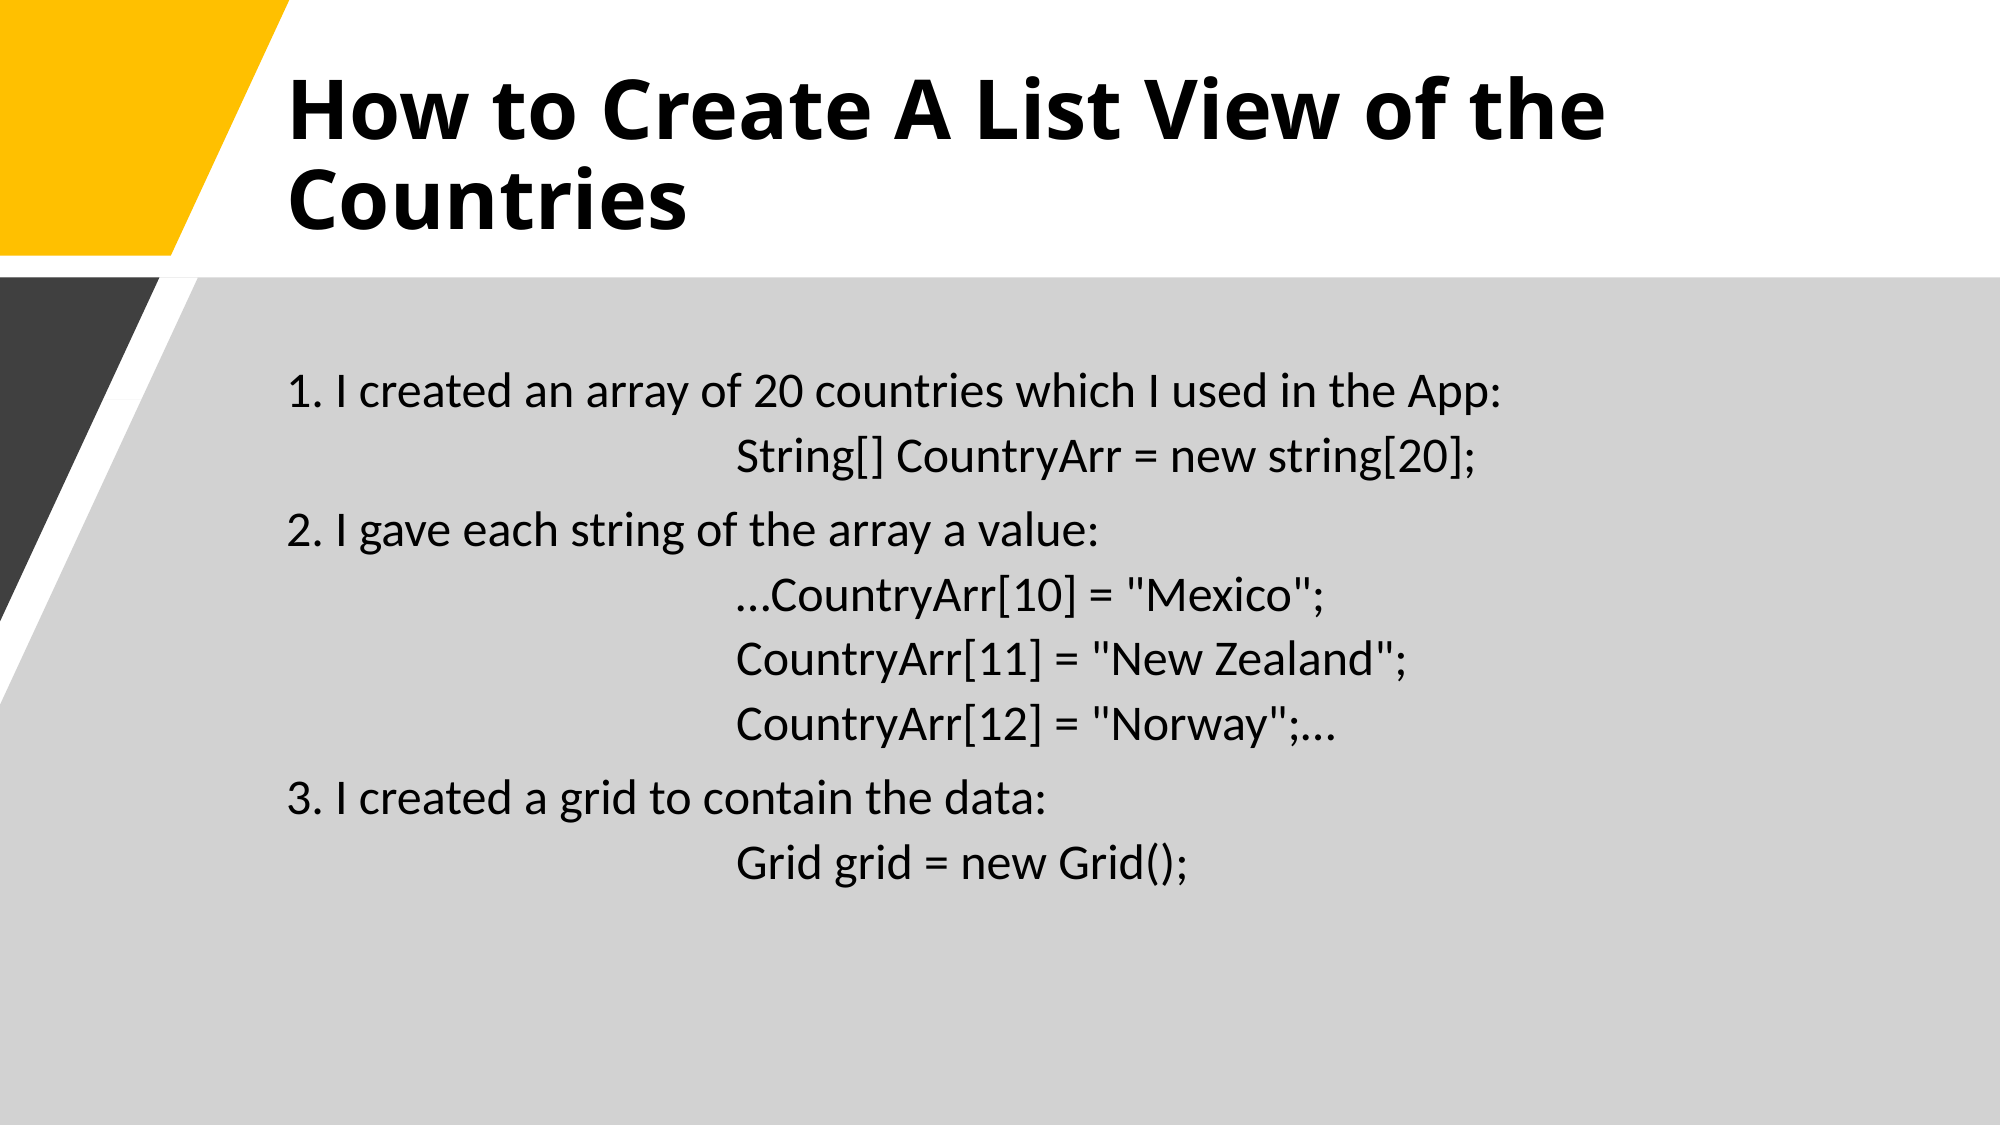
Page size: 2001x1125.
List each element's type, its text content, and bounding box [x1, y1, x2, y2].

title How to Create A List View of the Countries [271, 60, 1808, 255]
list 1. I created an array of 20 countries which I used in the App: String[] CountryArr = new string[20]; 2. I gave each string of the array a value: …CountryArr[10] = "Mexico"; CountryArr[11] = "New Zealand"; CountryArr[12] = "Norway";… 3. I created a grid to contain the data: Grid grid = new Grid(); [271, 356, 1808, 1020]
text_box [0, 276, 2000, 1125]
text_box [0, 276, 162, 622]
text_box [0, 0, 291, 257]
